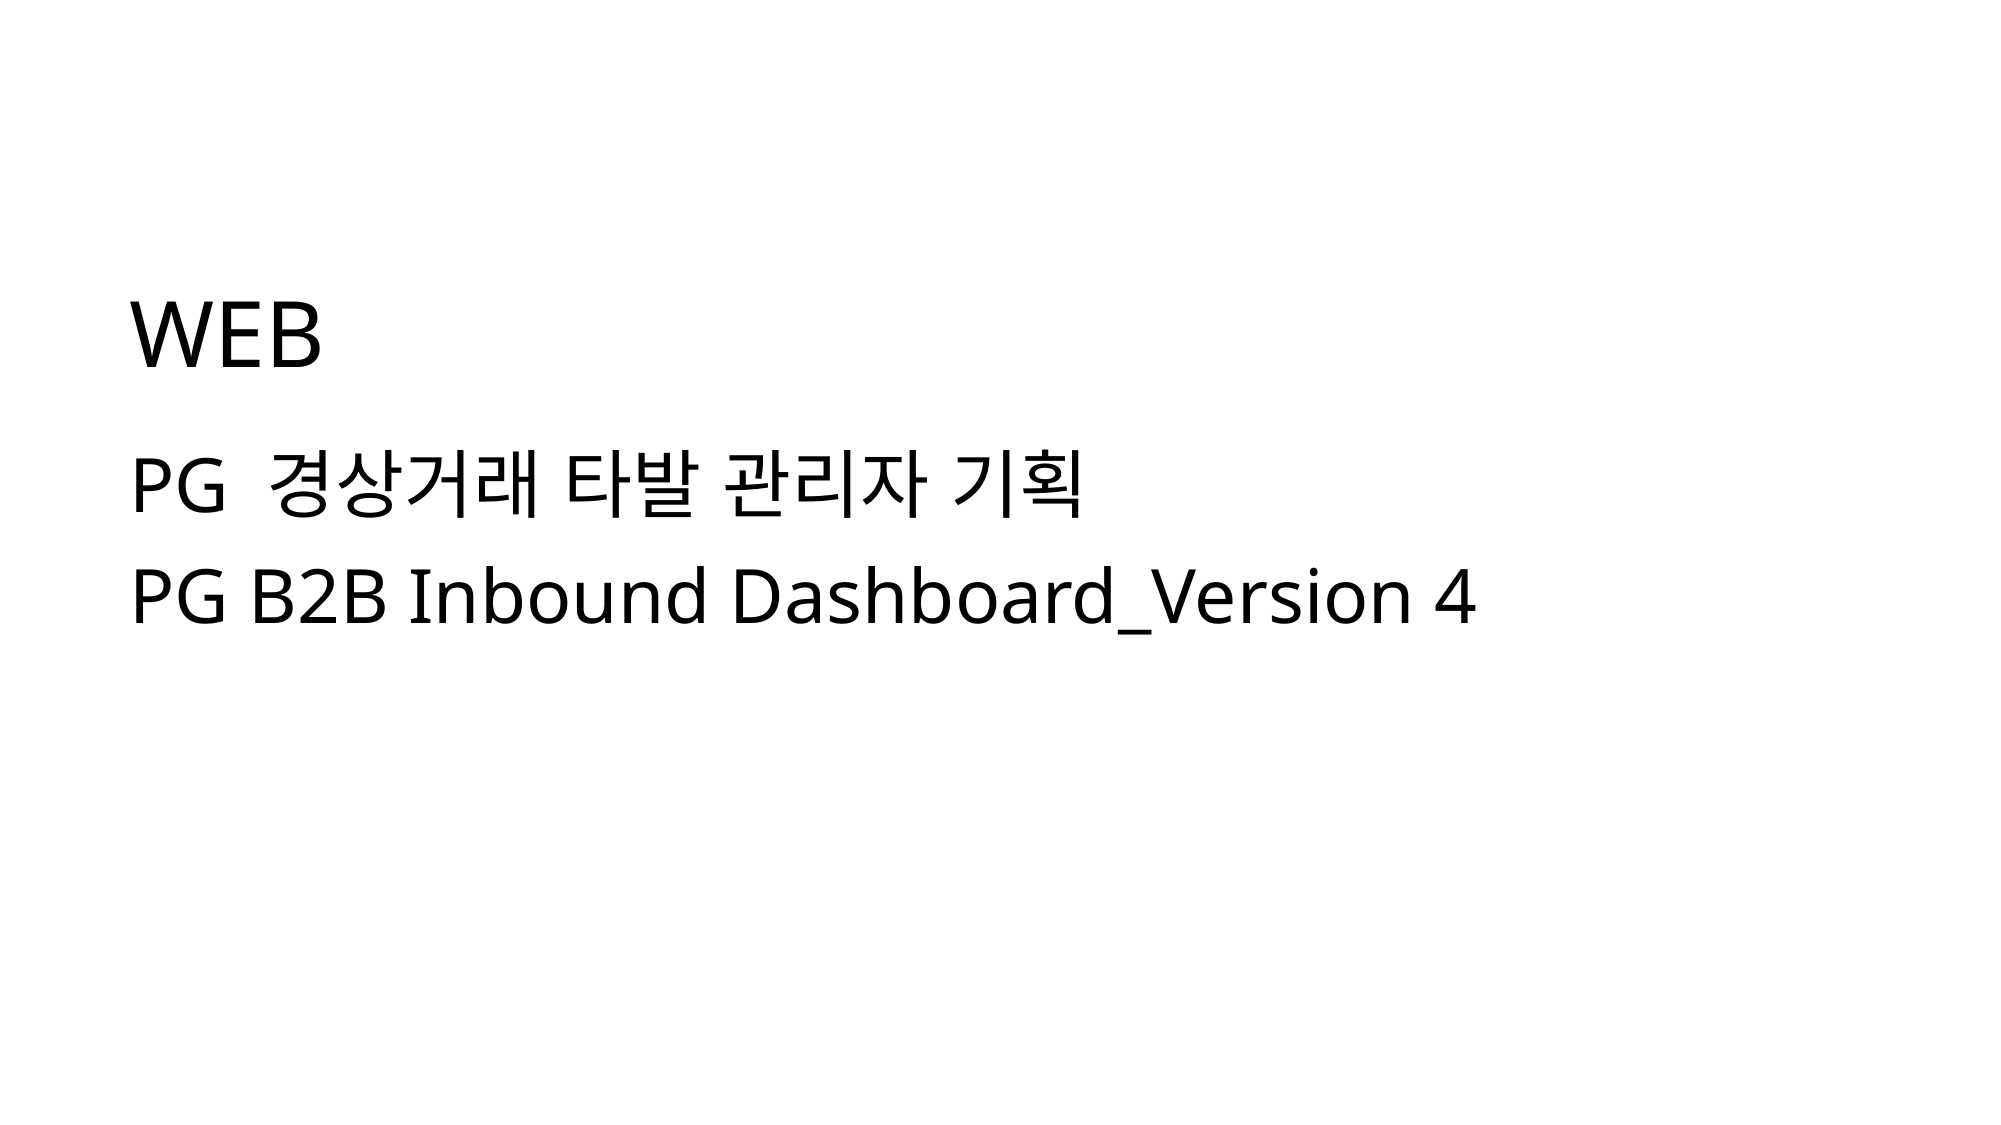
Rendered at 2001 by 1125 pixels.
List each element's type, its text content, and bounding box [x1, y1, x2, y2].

text_box WEB [114, 267, 1851, 394]
text_box PG 경상거래 타발 관리자 기획 PG B2B Inbound Dashboard_Version 4 [114, 408, 1851, 647]
